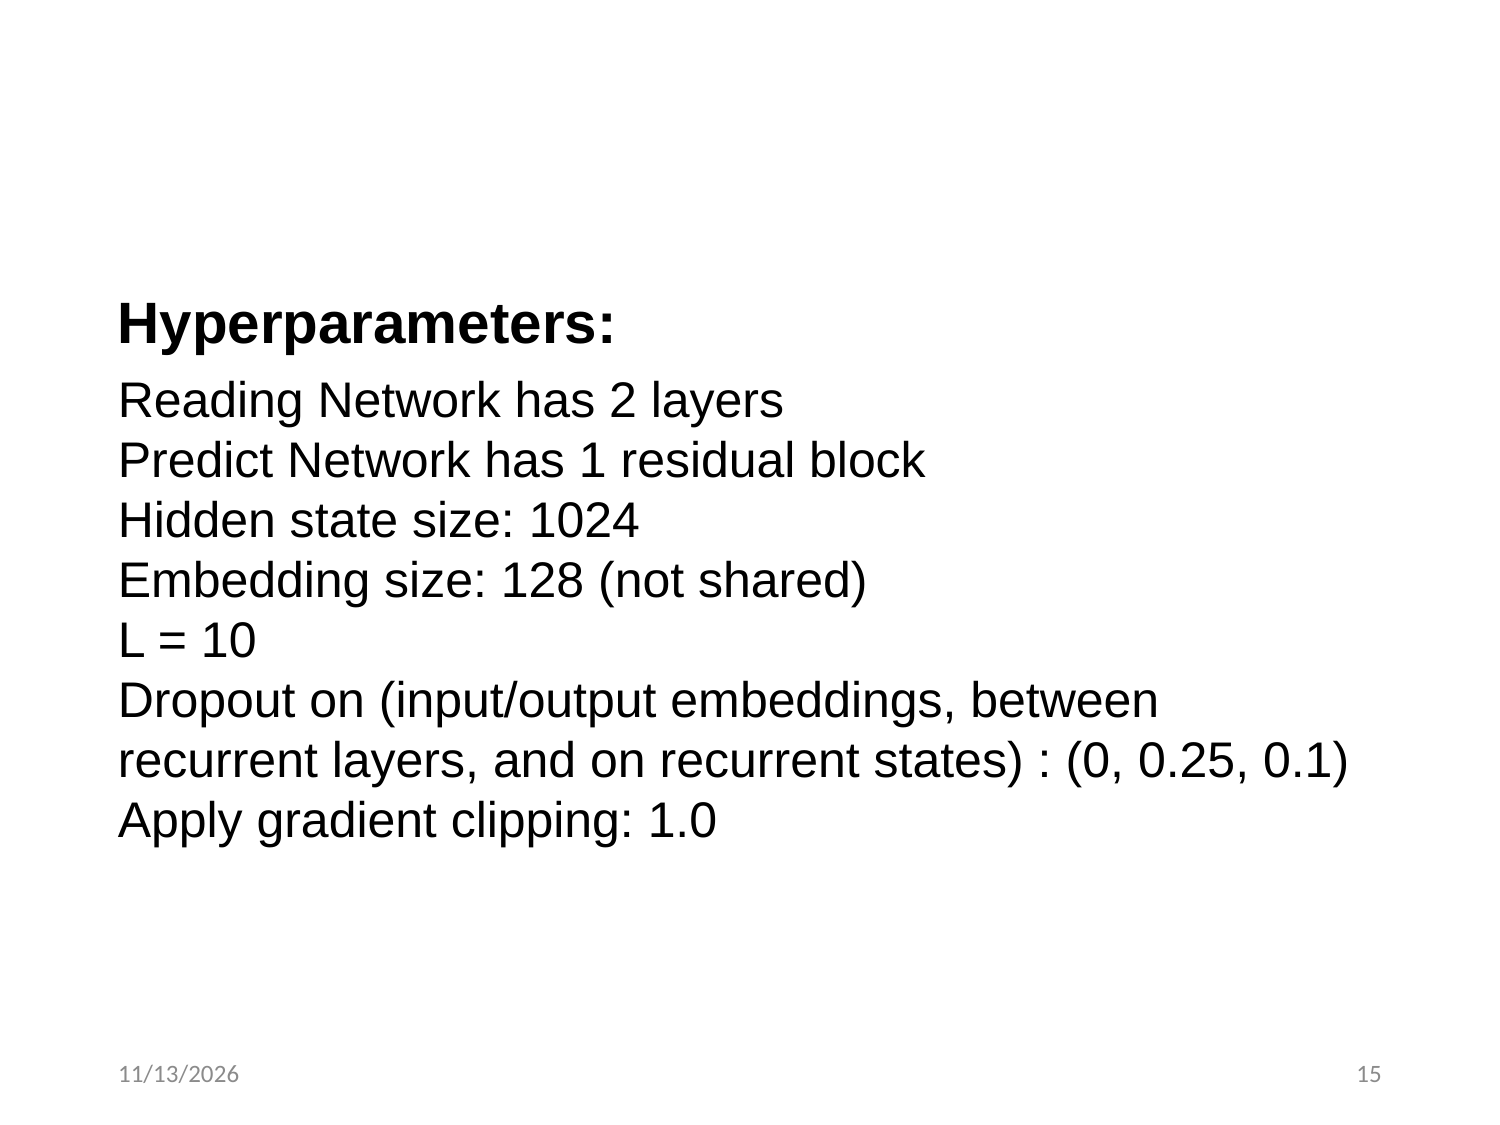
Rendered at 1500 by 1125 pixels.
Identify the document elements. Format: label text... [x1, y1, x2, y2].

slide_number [103, 1042, 441, 1103]
text_box Reading Network has 2 layers Predict Network has 1 residual block Hidden state size: 1024 Embedding size: 128 (not shared) L = 10 Dropout on (input/output embeddings, between recurrent layers, and on recurrent states) : (0, 0.25, 0.1) Apply gradient clipping: 1.0 [103, 360, 1397, 855]
slide_number 15 [1059, 1042, 1397, 1103]
text_box Hyperparameters: [103, 277, 1479, 363]
